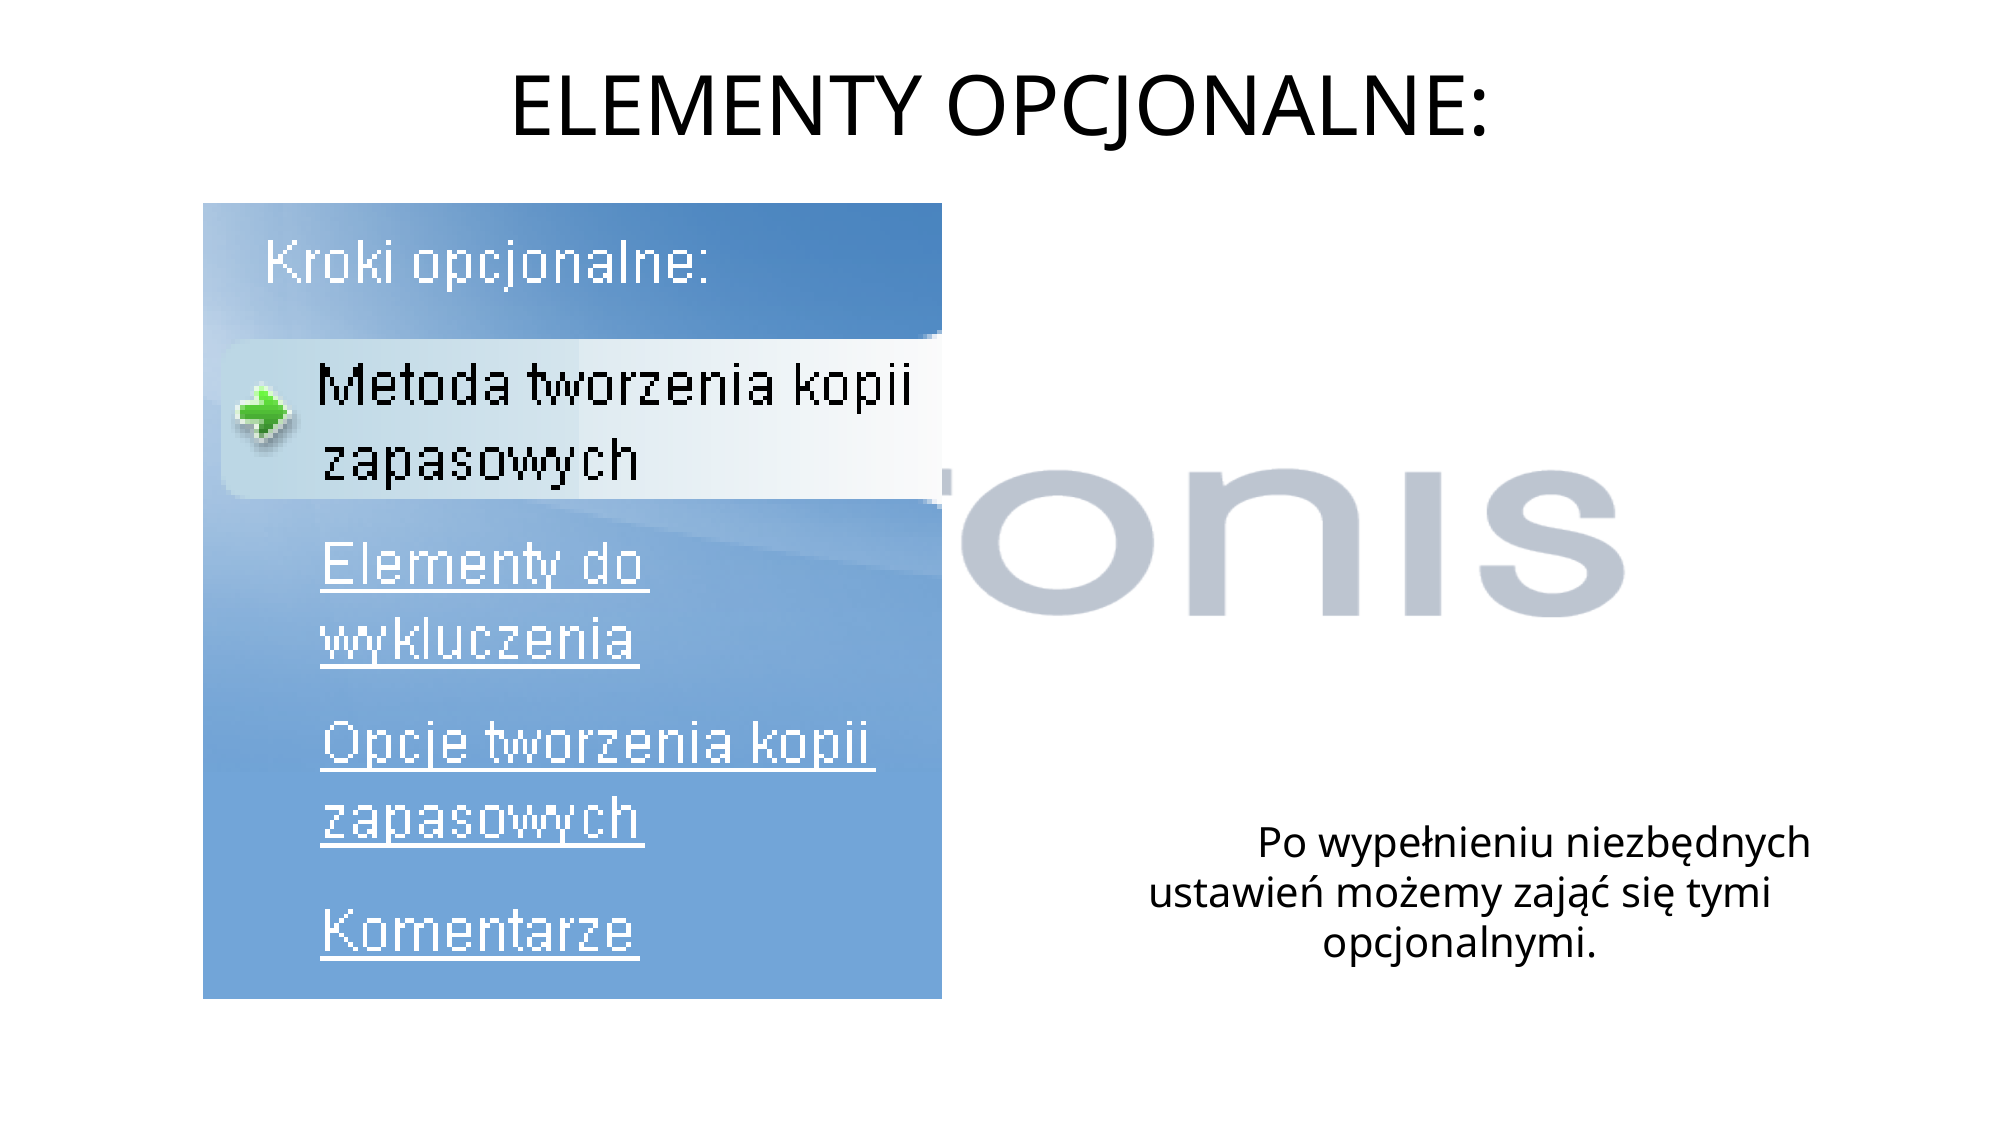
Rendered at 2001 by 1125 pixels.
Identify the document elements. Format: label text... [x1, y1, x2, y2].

title ELEMENTY OPCJONALNE: [0, 0, 2000, 218]
text_box Po wypełnieniu niezbędnych ustawień możemy zająć się tymi opcjonalnymi. [1041, 808, 1880, 974]
picture [203, 203, 942, 999]
